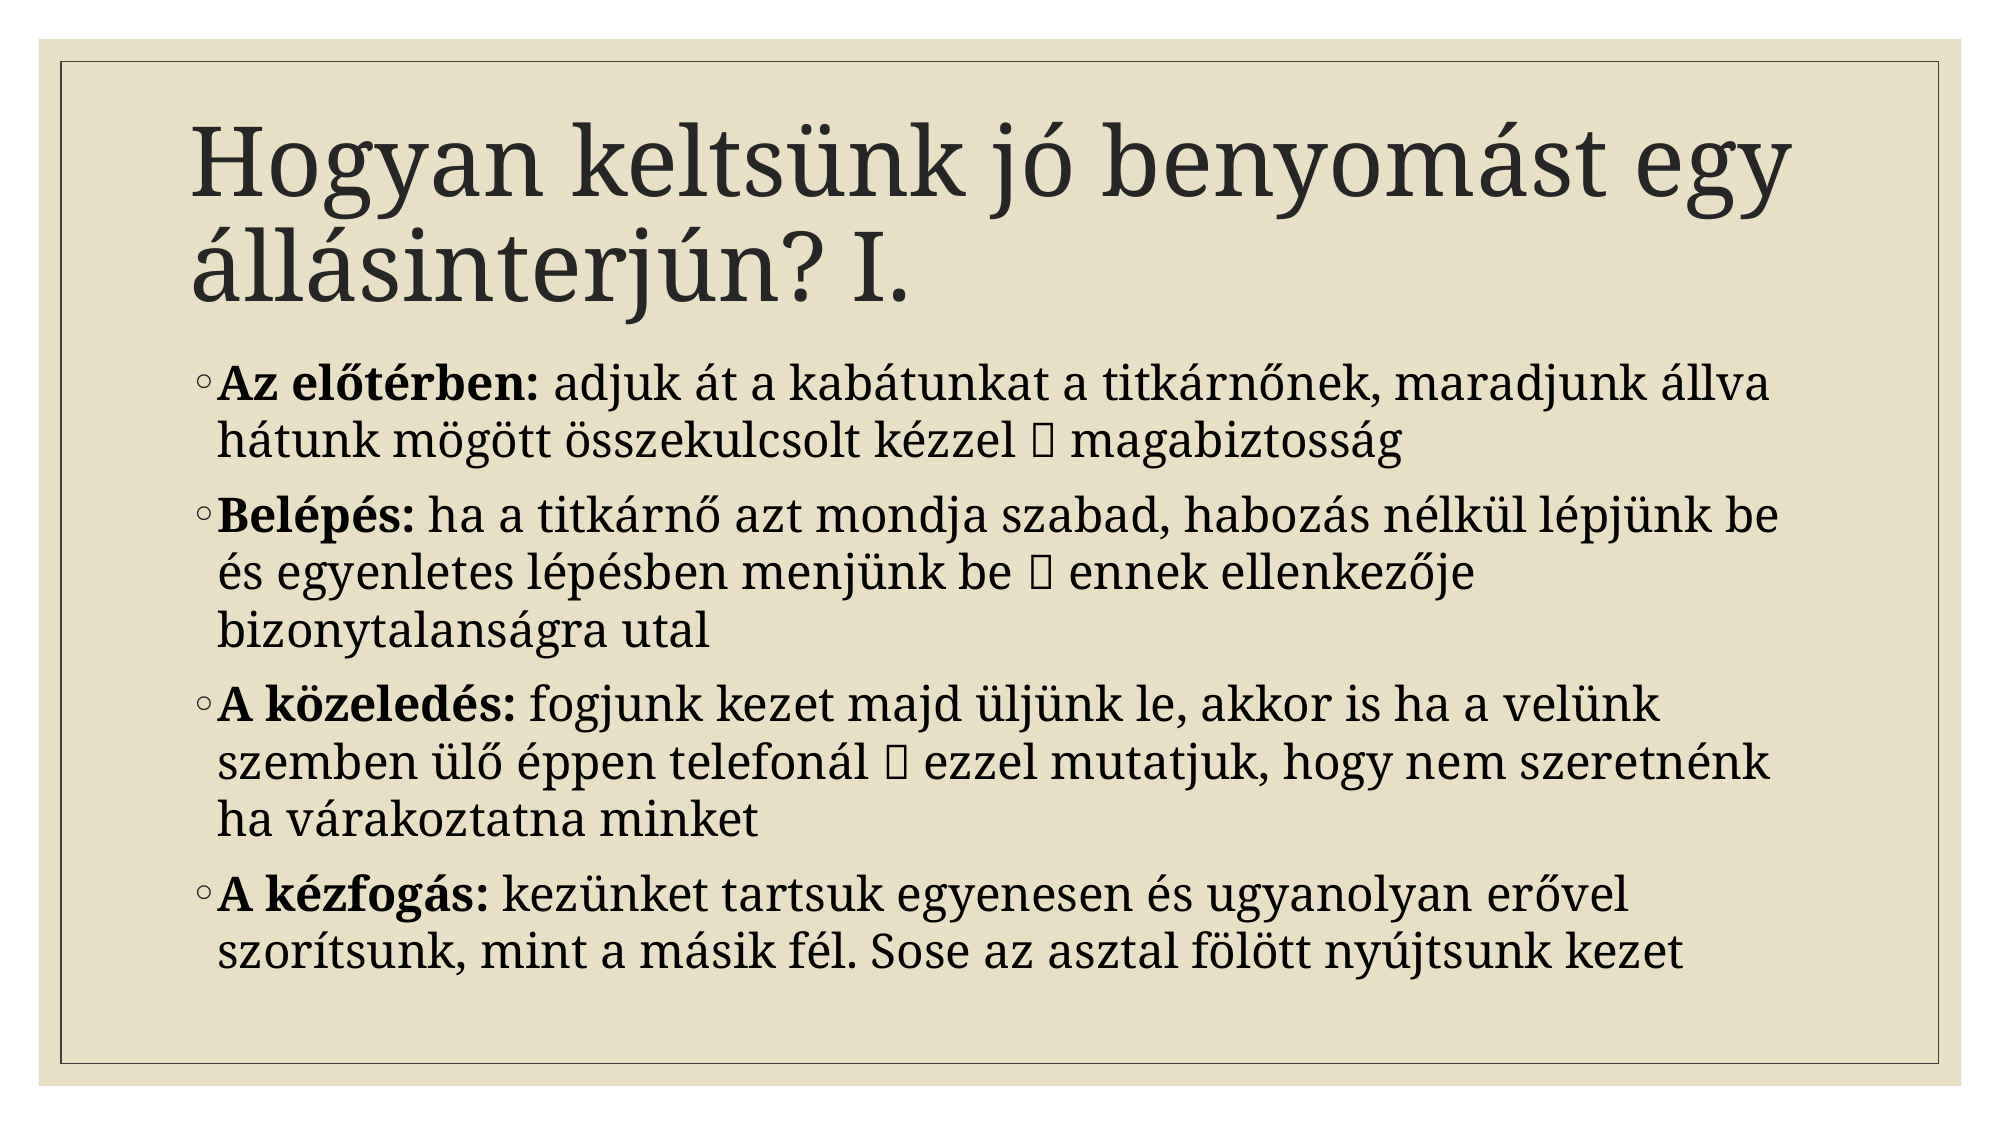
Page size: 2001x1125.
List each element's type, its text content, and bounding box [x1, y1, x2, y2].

list Az előtérben: adjuk át a kabátunkat a titkárnőnek, maradjunk állva hátunk mögött összekulcsolt kézzel  magabiztosság Belépés: ha a titkárnő azt mondja szabad, habozás nélkül lépjünk be és egyenletes lépésben menjünk be  ennek ellenkezője bizonytalanságra utal A közeledés: fogjunk kezet majd üljünk le, akkor is ha a velünk szemben ülő éppen telefonál  ezzel mutatjuk, hogy nem szeretnénk ha várakoztatna minket A kézfogás: kezünket tartsuk egyenesen és ugyanolyan erővel szorítsunk, mint a másik fél. Sose az asztal fölött nyújtsunk kezet [174, 345, 1825, 990]
title Hogyan keltsünk jó benyomást egy állásinterjún? I. [174, 105, 1825, 331]
